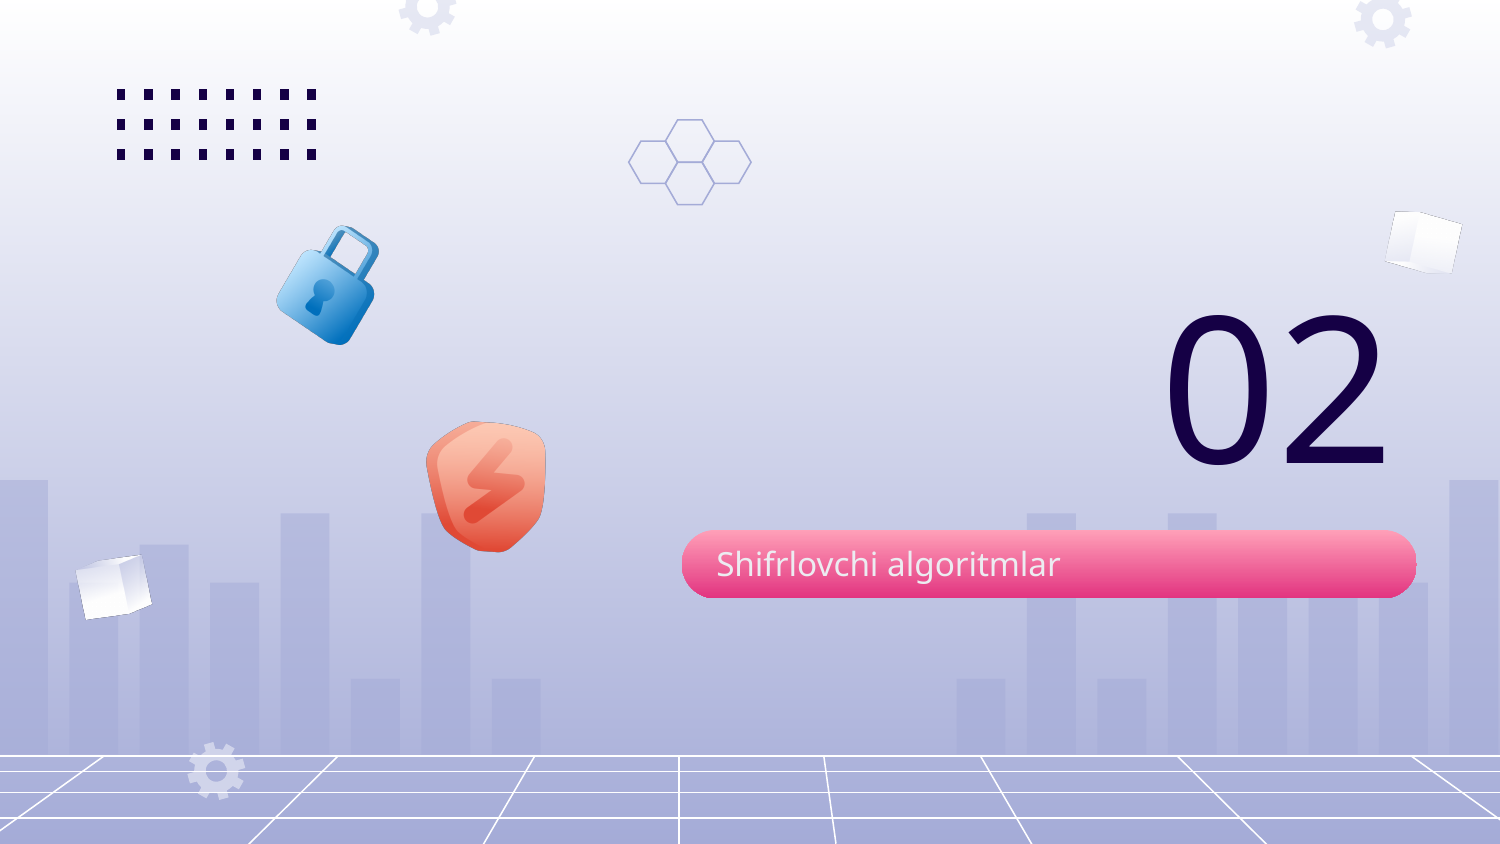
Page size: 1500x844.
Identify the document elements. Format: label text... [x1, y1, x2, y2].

picture [419, 413, 557, 574]
title 02 [677, 270, 1410, 493]
text_box Shifrlovchi algoritmlar [701, 528, 1434, 601]
picture [261, 204, 405, 362]
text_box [116, 88, 316, 161]
picture [1362, 193, 1482, 292]
text_box [681, 533, 701, 595]
picture [40, 518, 189, 657]
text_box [628, 119, 752, 205]
